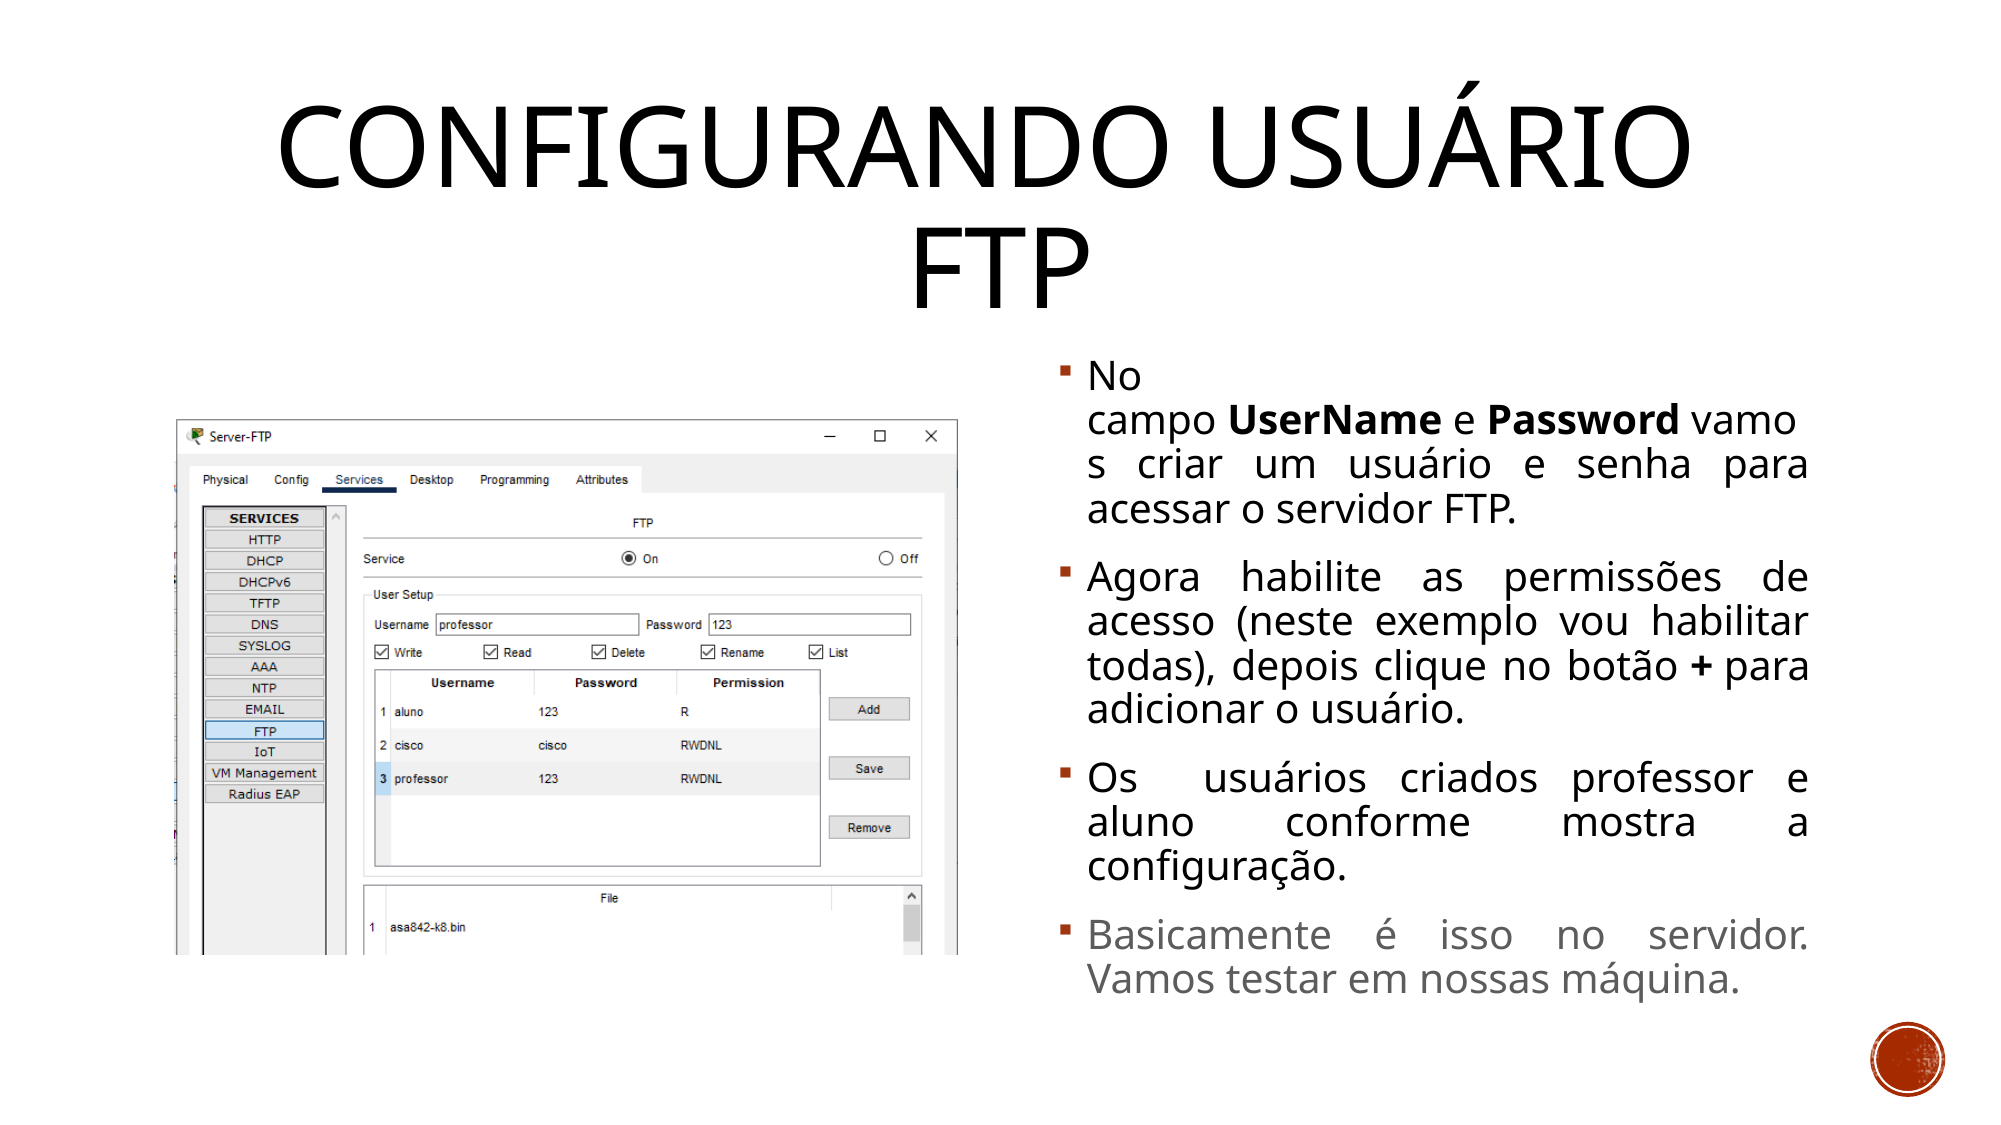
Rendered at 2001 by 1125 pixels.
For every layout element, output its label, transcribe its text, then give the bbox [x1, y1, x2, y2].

list No campo UserName e Password vamos criar um usuário e senha para acessar o servidor FTP. Agora habilite as permissões de acesso (neste exemplo vou habilitar todas), depois clique no botão + para adicionar o usuário. Os usuários criados professor e aluno conforme mostra a configuração. Basicamente é isso no servidor. Vamos testar em nossas máquina. [1042, 348, 1826, 1013]
title configurando USUÁRIO FTP [175, 79, 1826, 344]
picture [174, 417, 958, 955]
